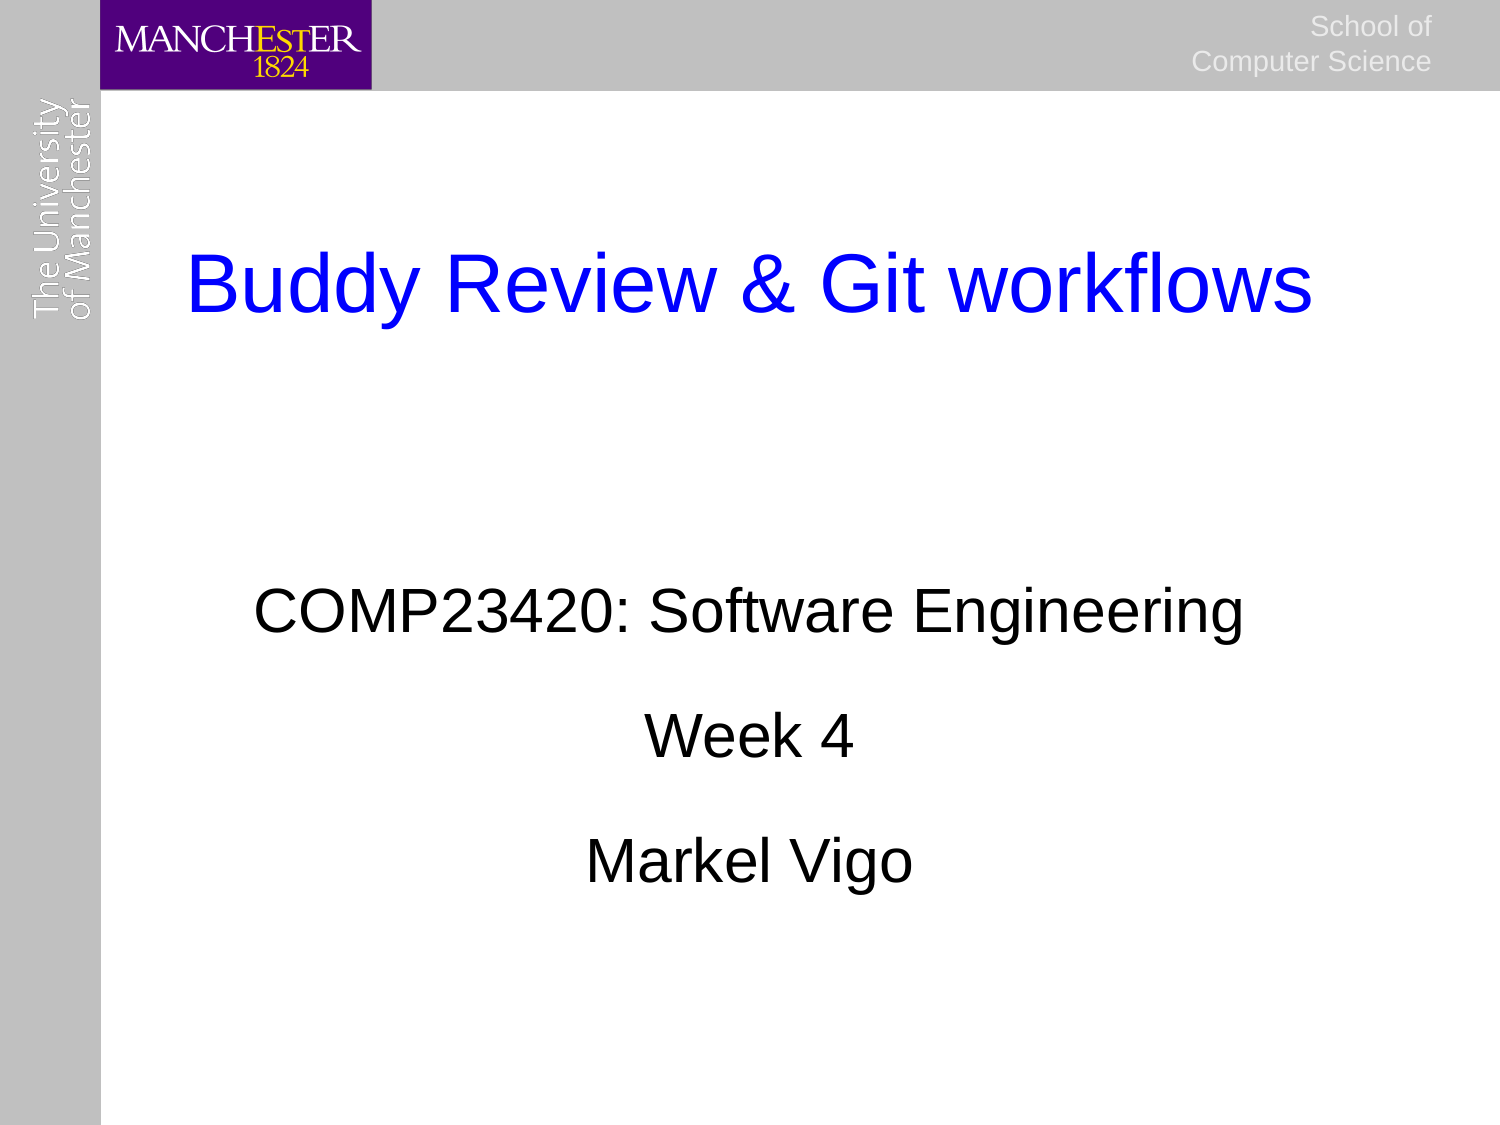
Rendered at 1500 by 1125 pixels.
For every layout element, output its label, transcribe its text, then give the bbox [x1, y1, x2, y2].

subtitle COMP23420: Software Engineering Week 4 Markel Vigo [0, 562, 1500, 926]
title Buddy Review & Git workflows [0, 158, 1500, 401]
picture [0, 0, 372, 158]
